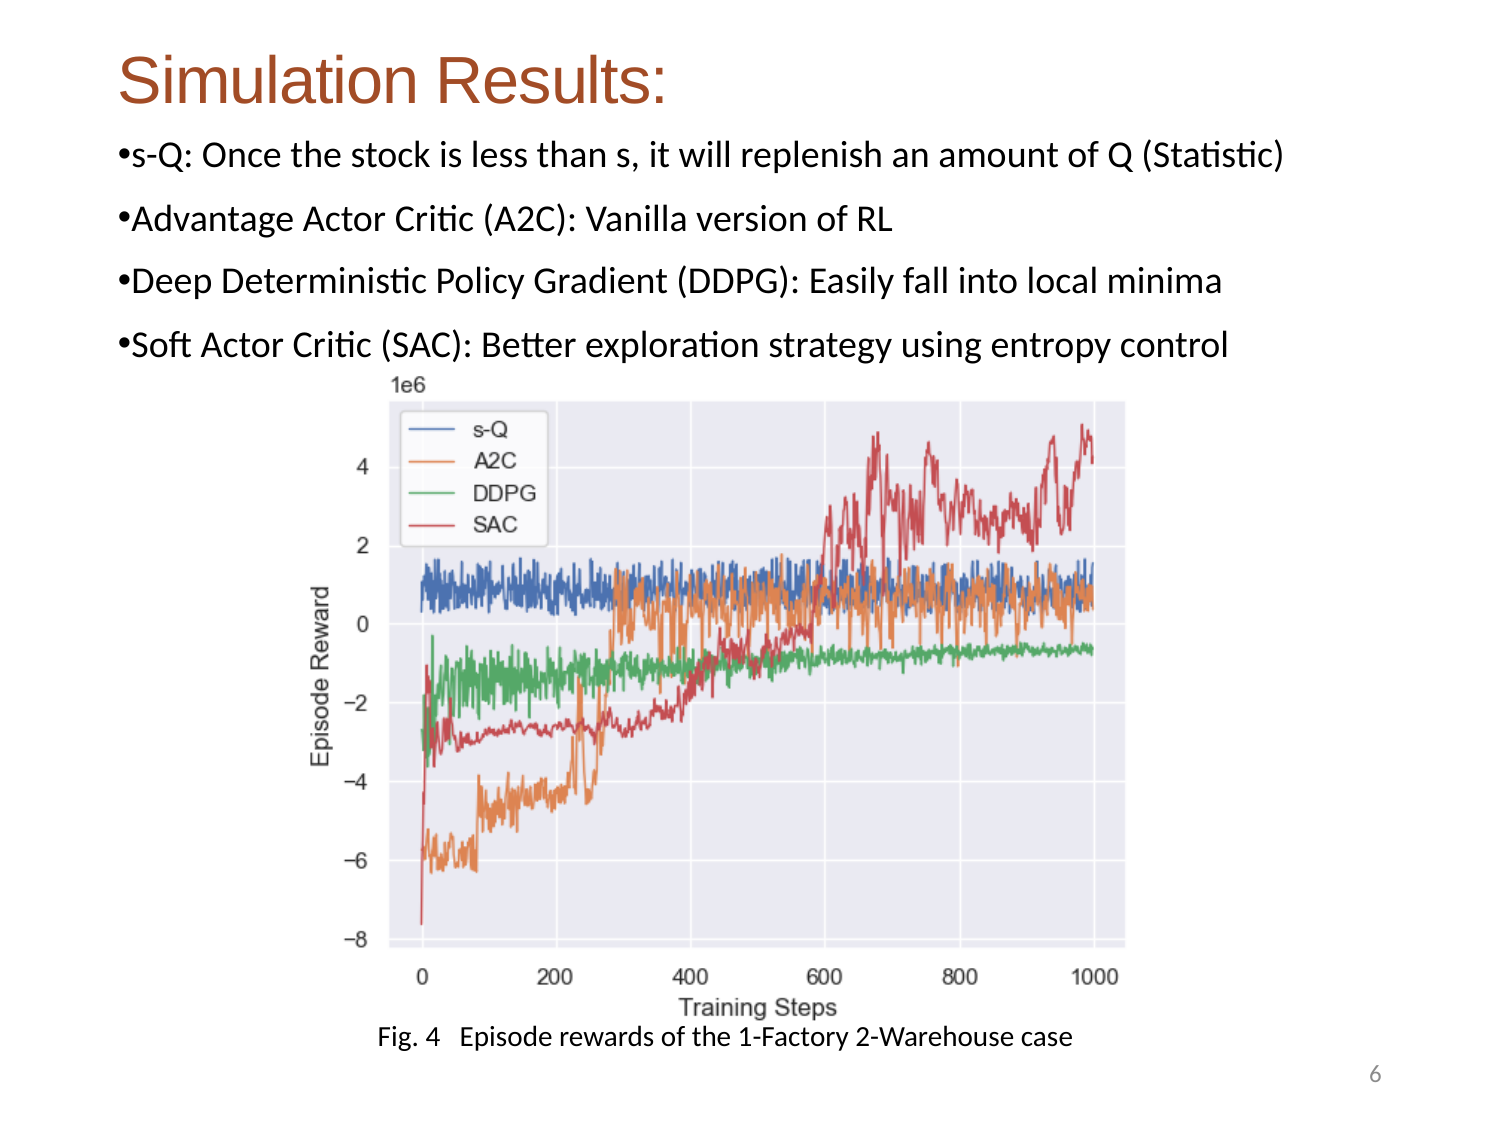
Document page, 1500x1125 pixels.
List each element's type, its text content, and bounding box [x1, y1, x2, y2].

text_box s-Q: Once the stock is less than s, it will replenish an amount of Q (Statistic) Advantage Actor Critic (A2C): Vanilla version of RL Deep Deterministic Policy Gradient (DDPG): Easily fall into local minima Soft Actor Critic (SAC): Better exploration strategy using entropy control [103, 127, 1500, 377]
text_box Simulation Results: [103, 42, 1397, 127]
slide_number 6 [1059, 1042, 1397, 1103]
text_box Fig. 4 Episode rewards of the 1-Factory 2-Warehouse case [362, 1029, 1120, 1060]
picture [269, 314, 1222, 1029]
